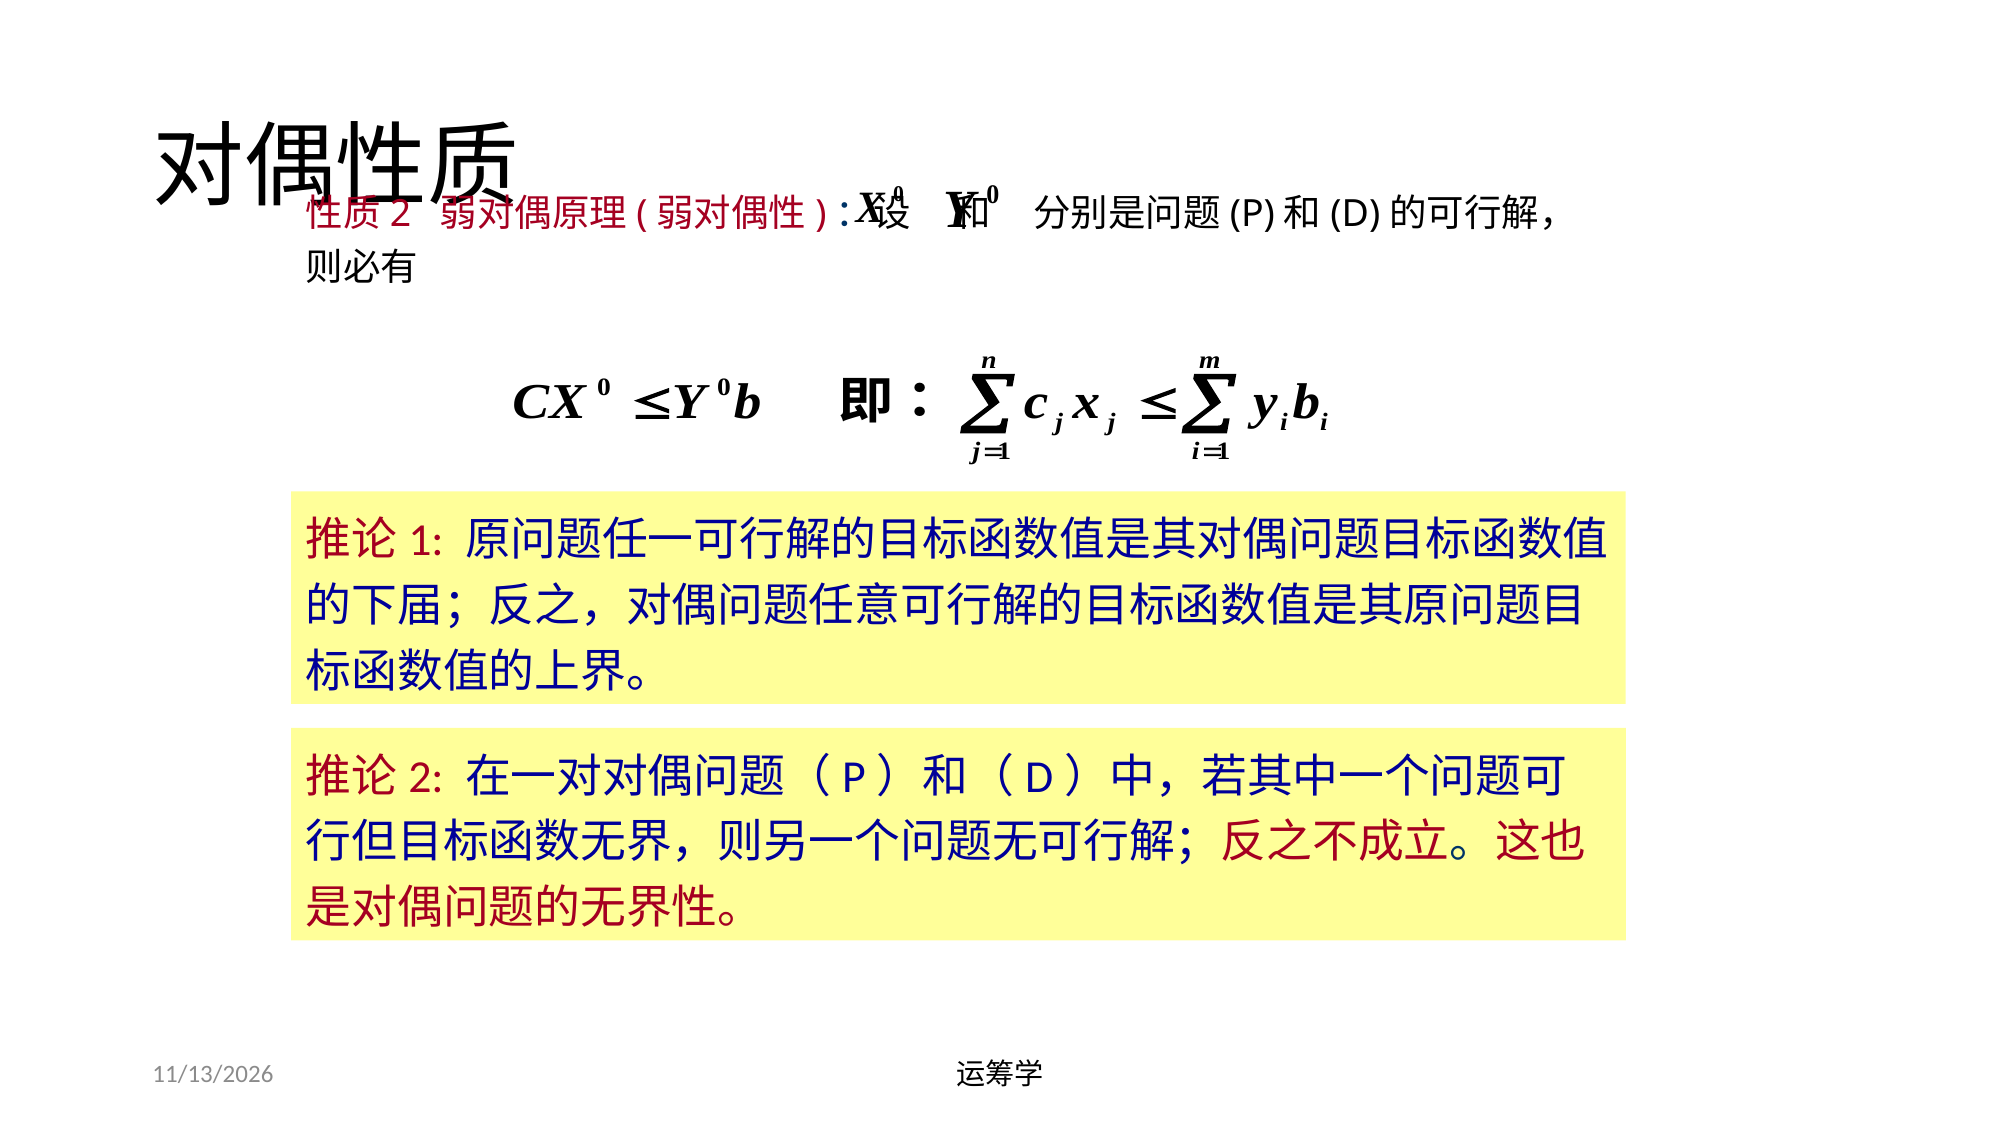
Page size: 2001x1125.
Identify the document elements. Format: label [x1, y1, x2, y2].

text_box [291, 168, 1626, 296]
footer [662, 1042, 1338, 1103]
slide_number [137, 1042, 588, 1103]
title [137, 59, 1863, 278]
text_box [291, 727, 1626, 941]
text_box [503, 337, 1348, 479]
text_box [291, 491, 1626, 704]
